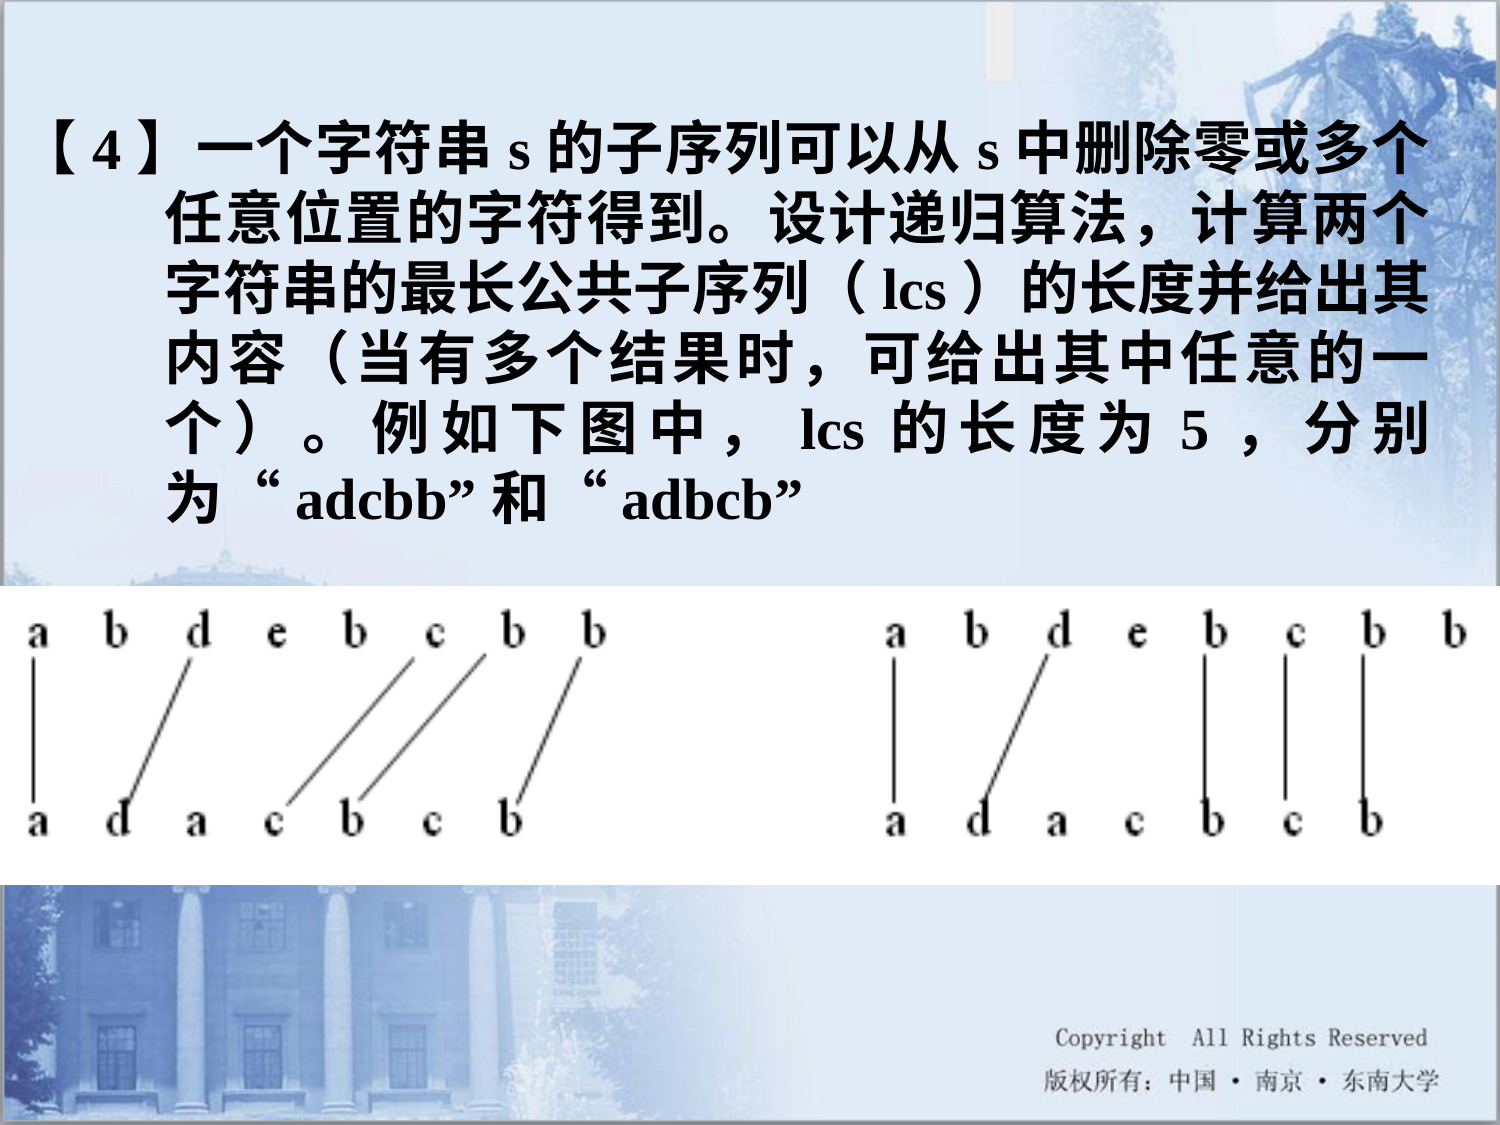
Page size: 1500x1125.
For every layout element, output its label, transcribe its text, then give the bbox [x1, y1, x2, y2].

text_box 【4】一个字符串s的子序列可以从s中删除零或多个任意位置的字符得到。设计递归算法，计算两个字符串的最长公共子序列（lcs）的长度并给出其内容（当有多个结果时，可给出其中任意的一个）。例如下图中，lcs的长度为5，分别为“adcbb”和“adbcb” [0, 101, 1450, 541]
picture [0, 0, 1500, 1125]
